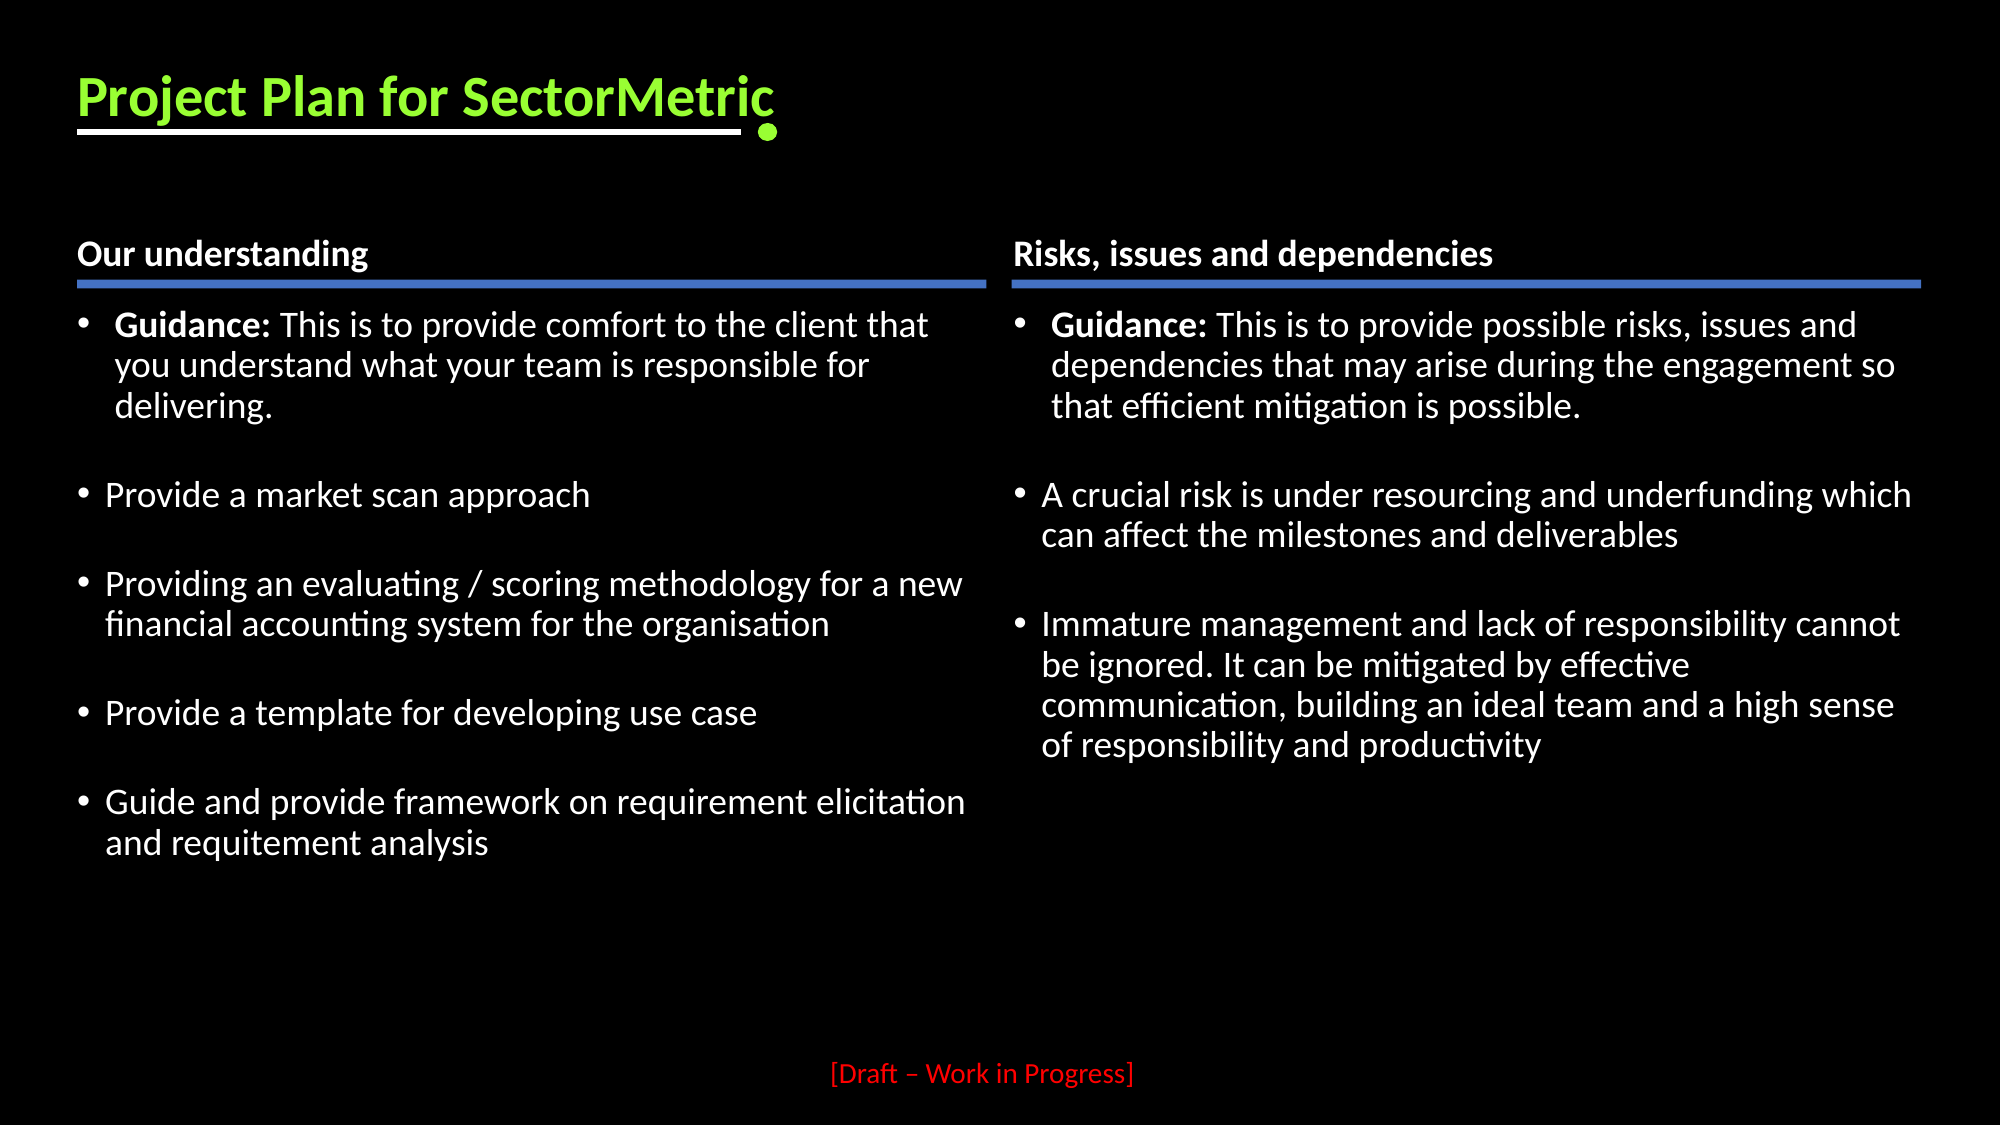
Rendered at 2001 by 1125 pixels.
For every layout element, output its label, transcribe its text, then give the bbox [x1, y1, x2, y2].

list Guidance: This is to provide possible risks, issues and dependencies that may arise during the engagement so that efficient mitigation is possible. A crucial risk is under resourcing and underfunding which can affect the milestones and deliverables Immature management and lack of responsibility cannot be ignored. It can be mitigated by effective communication, building an ideal team and a high sense of responsibility and productivity [1013, 304, 1923, 896]
list Guidance: This is to provide comfort to the client that you understand what your team is responsible for delivering. Provide a market scan approach Providing an evaluating / scoring methodology for a new financial accounting system for the organisation Provide a template for developing use case Guide and provide framework on requirement elicitation and requitement analysis [77, 304, 987, 904]
text_box [757, 122, 778, 142]
title Project Plan for SectorMetric [77, 66, 1923, 121]
text_box Risks, issues and dependencies [1013, 229, 1677, 275]
text_box Our understanding [77, 229, 741, 275]
